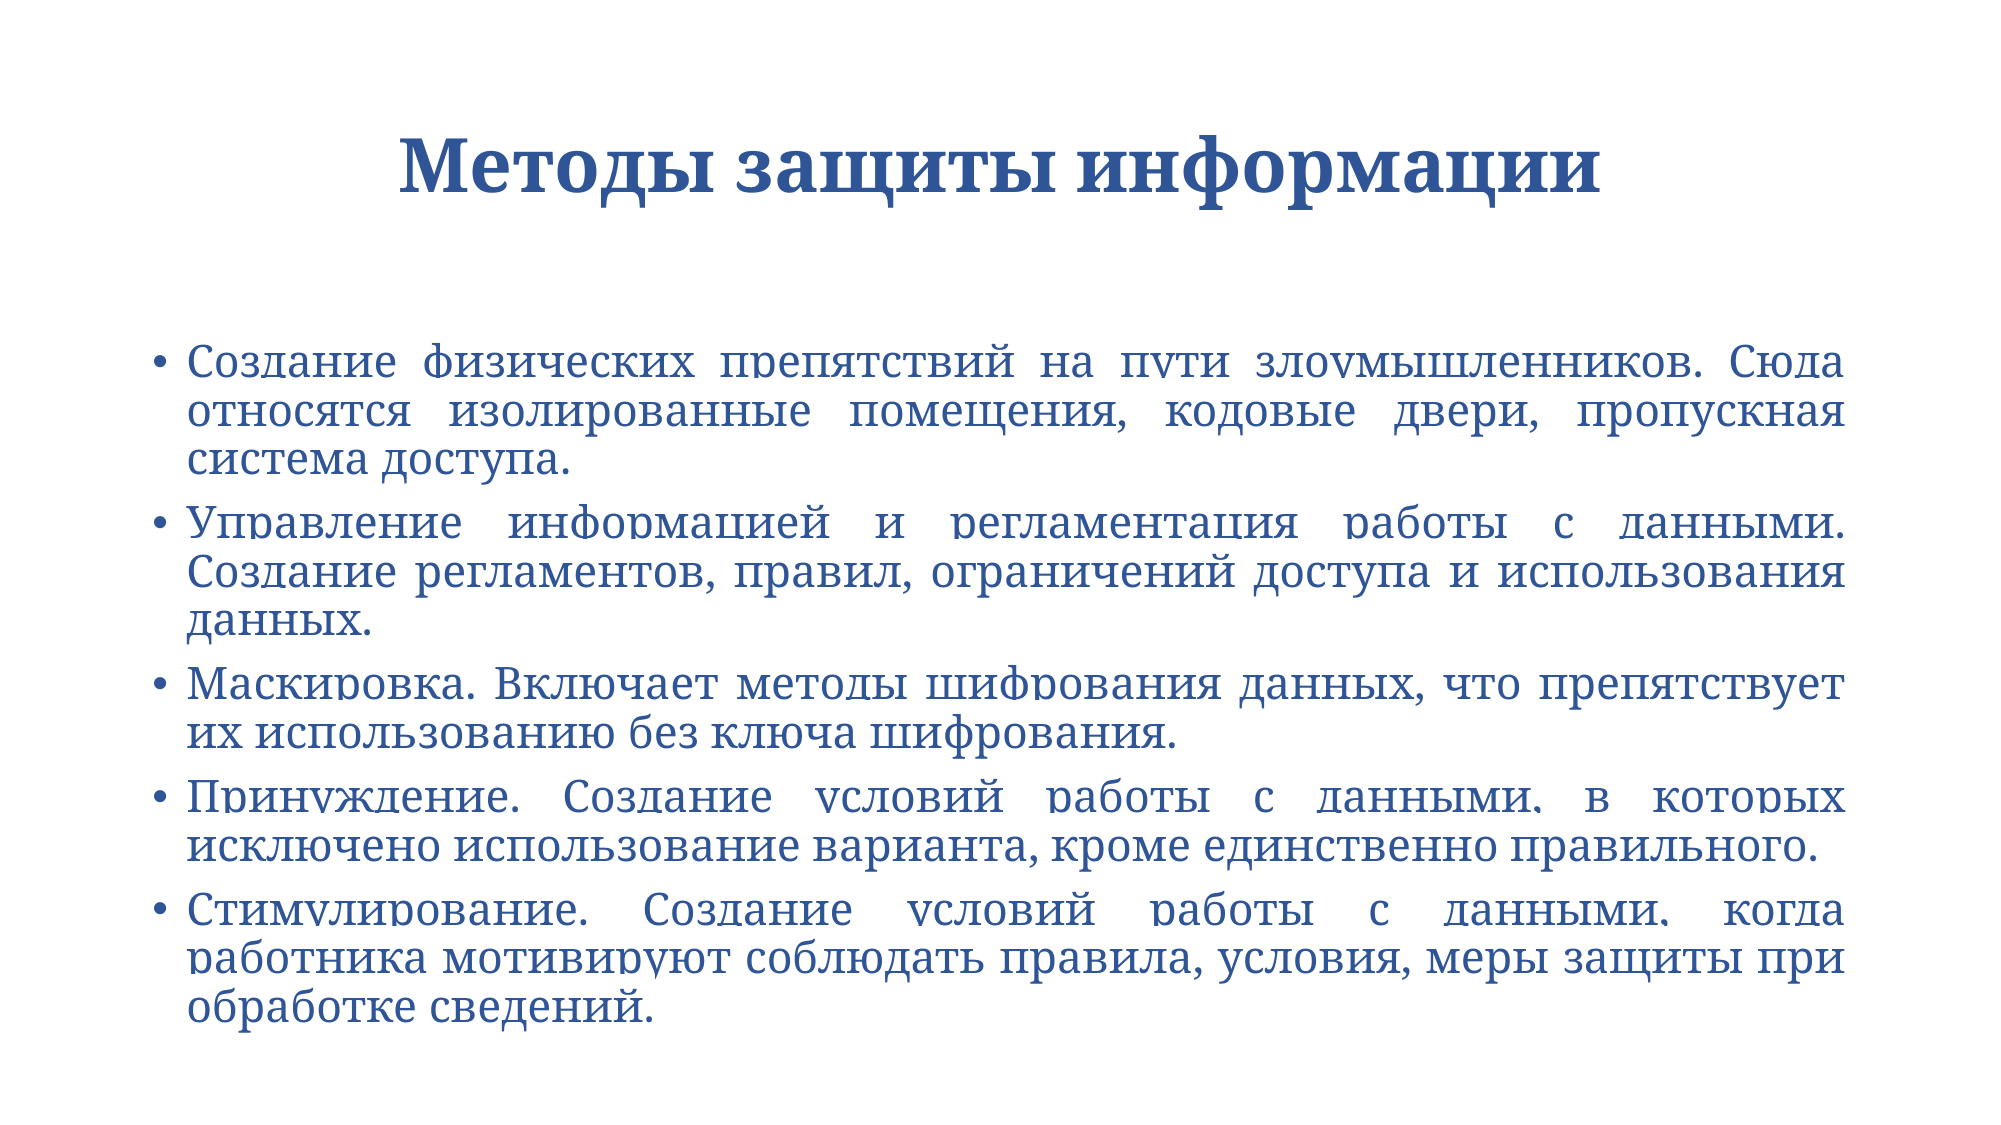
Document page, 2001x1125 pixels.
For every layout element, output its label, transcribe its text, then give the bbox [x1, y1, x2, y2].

text_box [975, 537, 1025, 588]
list Создание физических препятствий на пути злоумышленников. Сюда относятся изолированные помещения, кодовые двери, пропускная система доступа. Управление информацией и регламентация работы с данными. Создание регламентов, правил, ограничений доступа и использования данных. Маскировка. Включает методы шифрования данных, что препятствует их использованию без ключа шифрования. Принуждение. Создание условий работы с данными, в которых исключено использование варианта, кроме единственно правильного. Стимулирование. Создание условий работы с данными, когда работника мотивируют соблюдать правила, условия, меры защиты при обработке сведений. [137, 331, 1863, 1046]
title Методы защиты информации [137, 59, 1863, 278]
